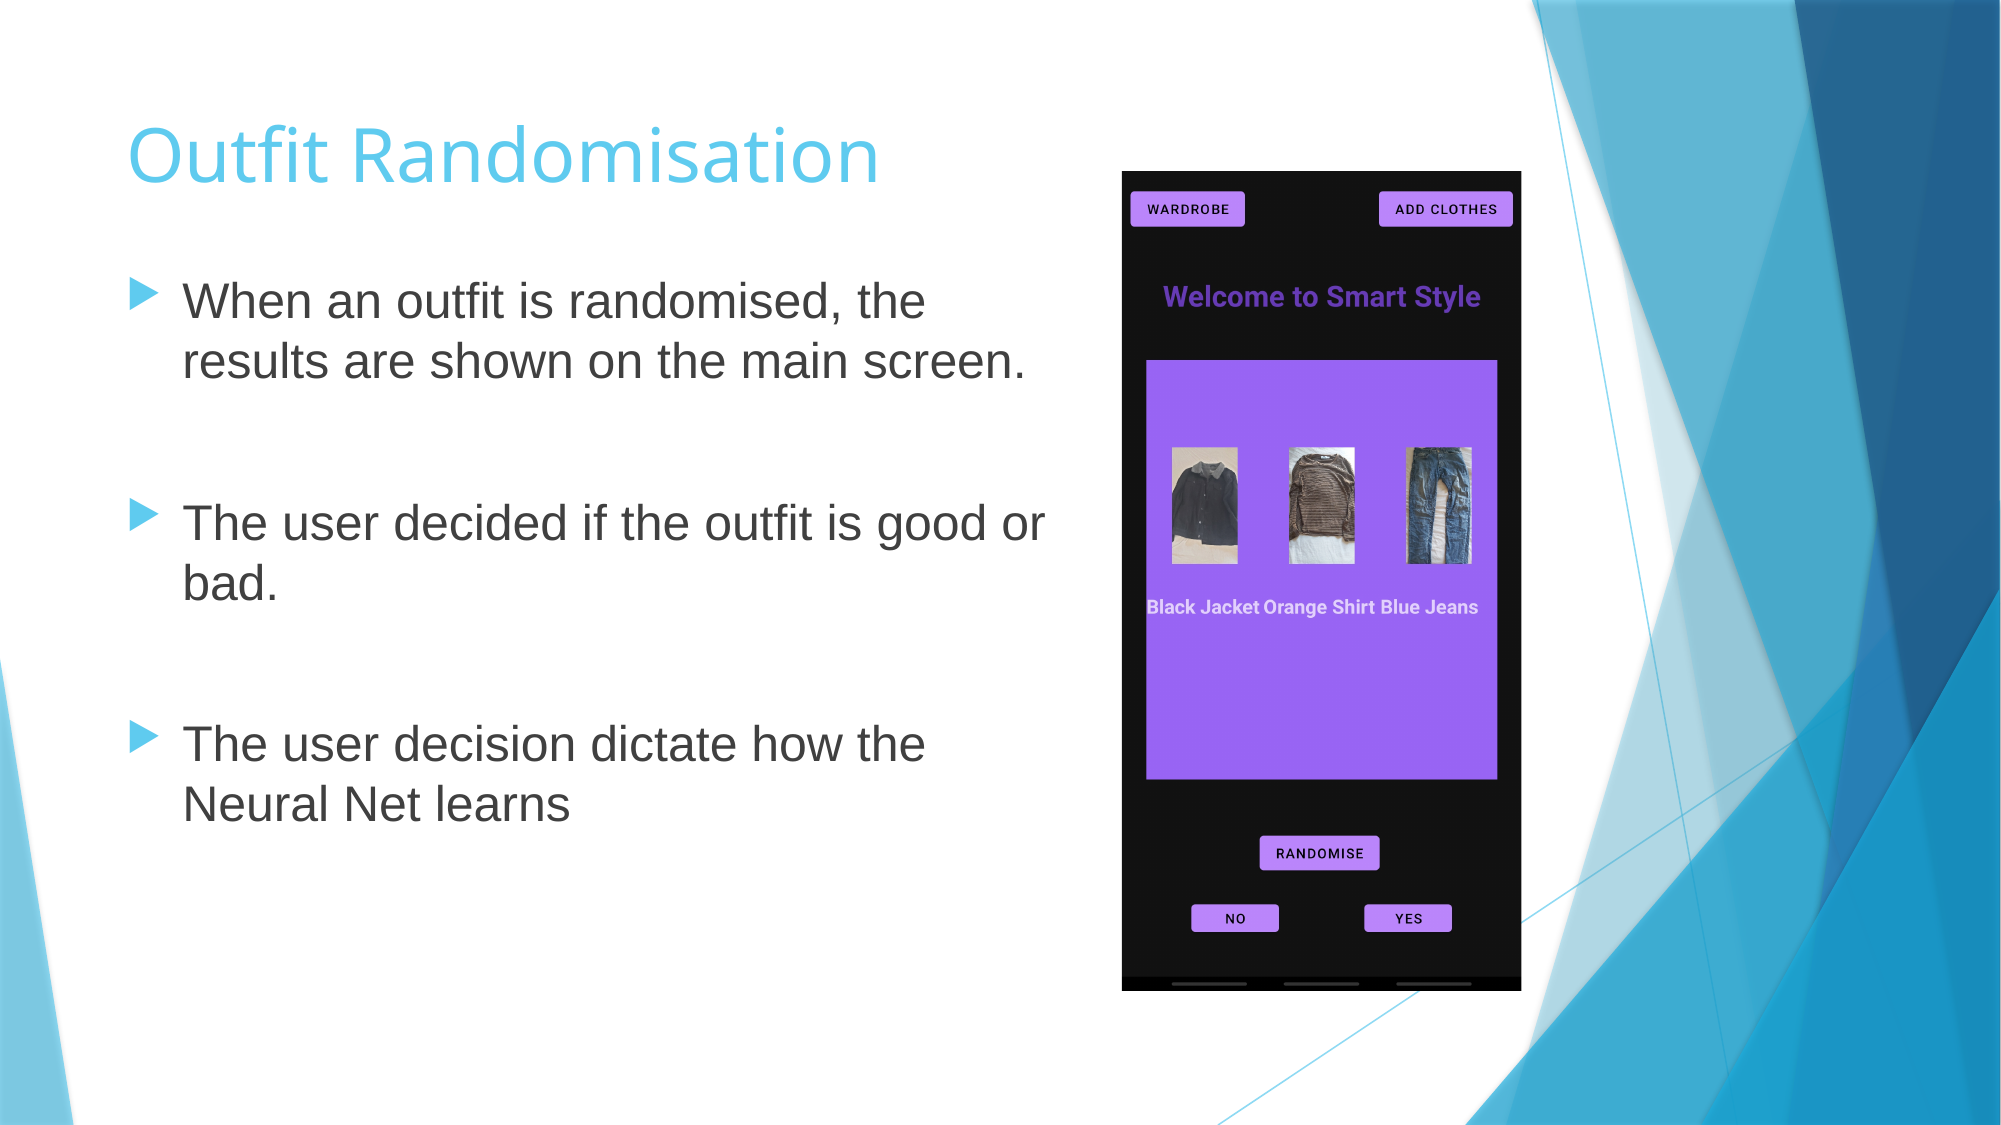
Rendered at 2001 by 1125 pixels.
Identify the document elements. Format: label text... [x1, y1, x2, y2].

picture [1121, 170, 1522, 992]
title Outfit Randomisation [111, 99, 1522, 317]
list When an outfit is randomised, the results are shown on the main screen. The user decided if the outfit is good or bad. The user decision dictate how the Neural Net learns [111, 260, 1074, 992]
